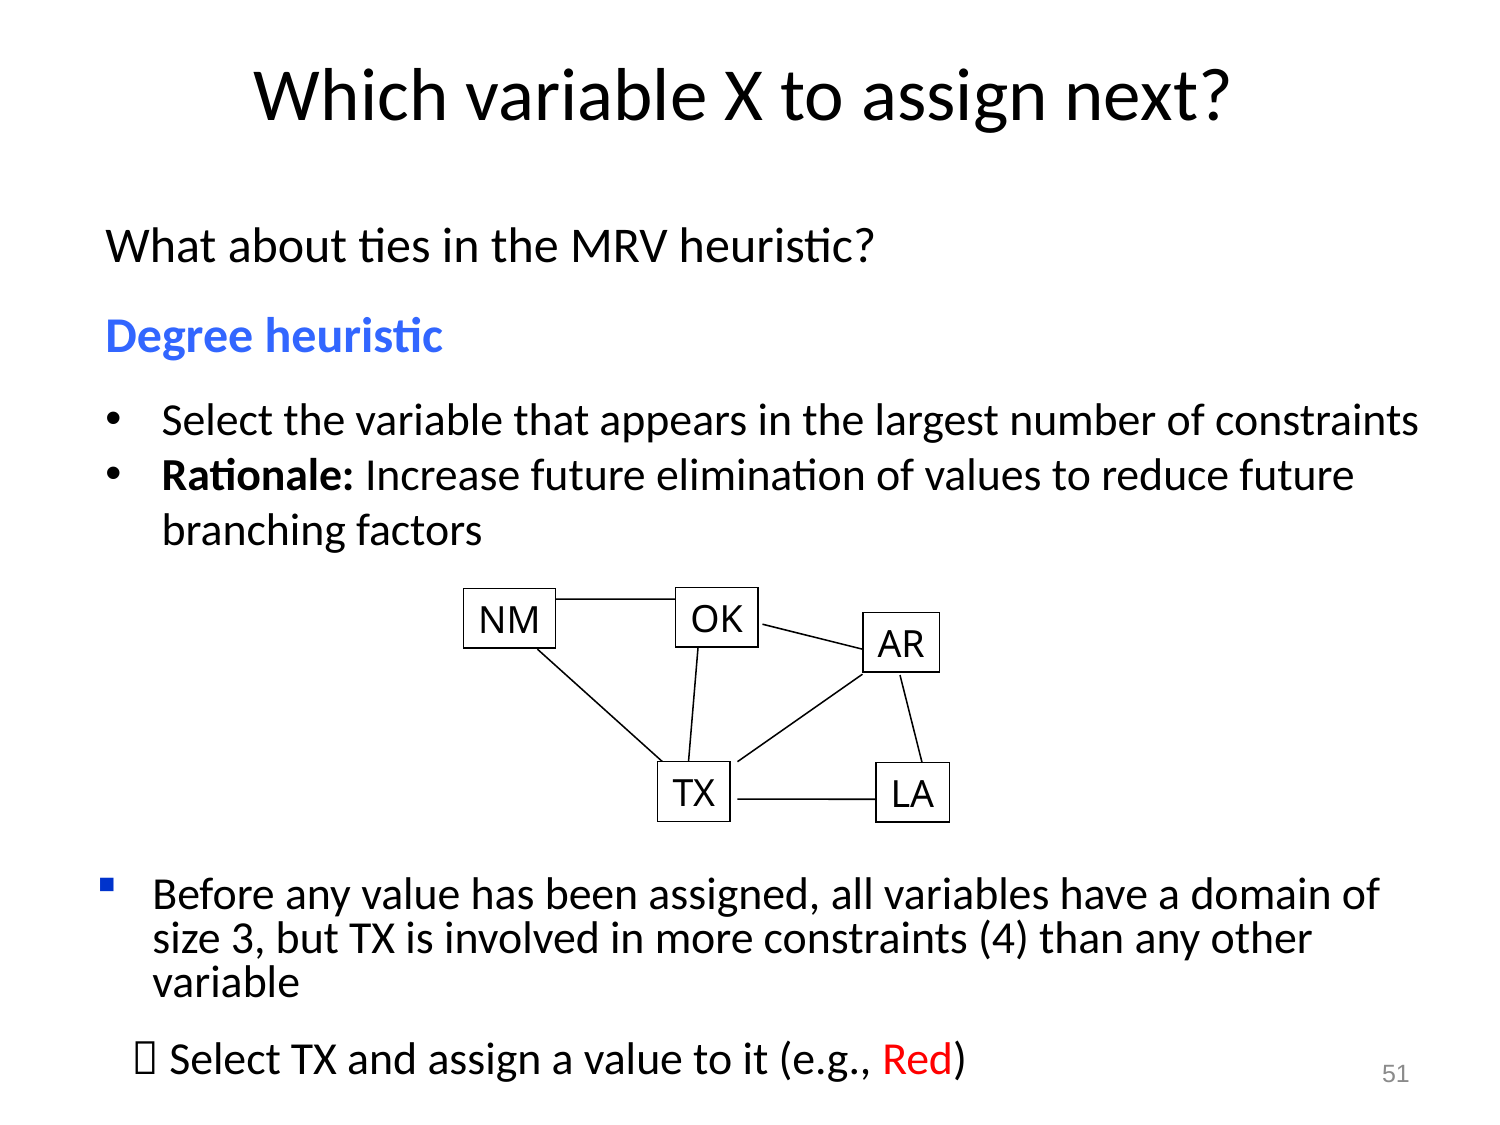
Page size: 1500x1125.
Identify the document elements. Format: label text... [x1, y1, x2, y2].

slide_number 51 [1074, 1042, 1425, 1103]
text_box What about ties in the MRV heuristic? Degree heuristic Select the variable that appears in the largest number of constraints Rationale: Increase future elimination of values to reduce future branching factors [90, 174, 1488, 563]
text_box Which variable X to assign next? [237, 37, 1250, 143]
text_box  Select TX and assign a value to it (e.g., Red) [116, 1021, 1317, 1092]
text_box Before any value has been assigned, all variables have a domain of size 3, but TX is involved in more constraints (4) than any other variable [81, 866, 1444, 1000]
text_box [462, 587, 953, 824]
